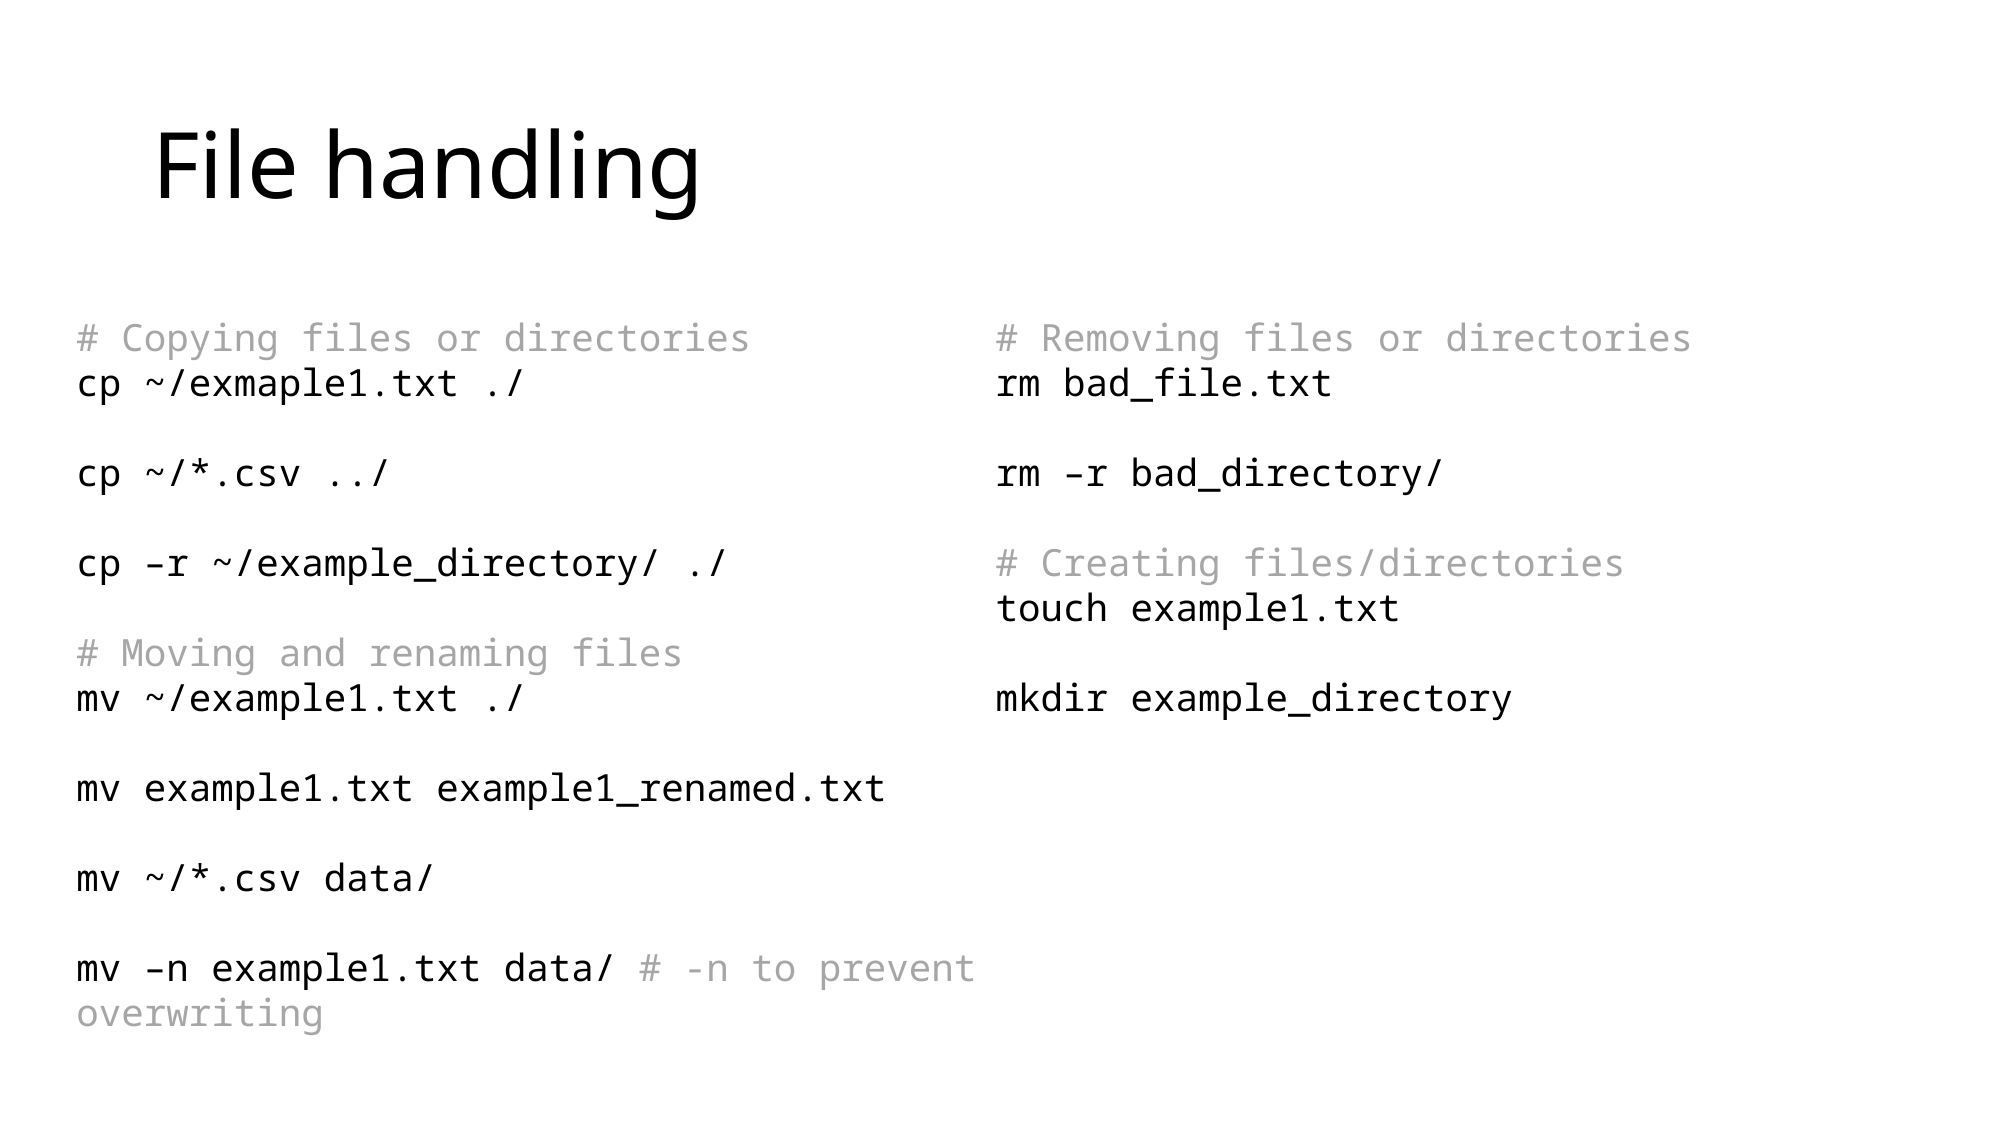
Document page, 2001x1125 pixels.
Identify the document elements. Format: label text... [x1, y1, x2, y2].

title File handling [137, 59, 1863, 278]
text_box # Removing files or directories rm bad_file.txt rm –r bad_directory/ # Creating files/directories touch example1.txt mkdir example_directory [980, 306, 2000, 727]
text_box # Copying files or directories cp ~/exmaple1.txt ./ cp ~/*.csv ../ cp –r ~/example_directory/ ./ # Moving and renaming files mv ~/example1.txt ./ mv example1.txt example1_renamed.txt mv ~/*.csv data/ mv –n example1.txt data/ # -n to prevent overwriting [61, 306, 1081, 1042]
